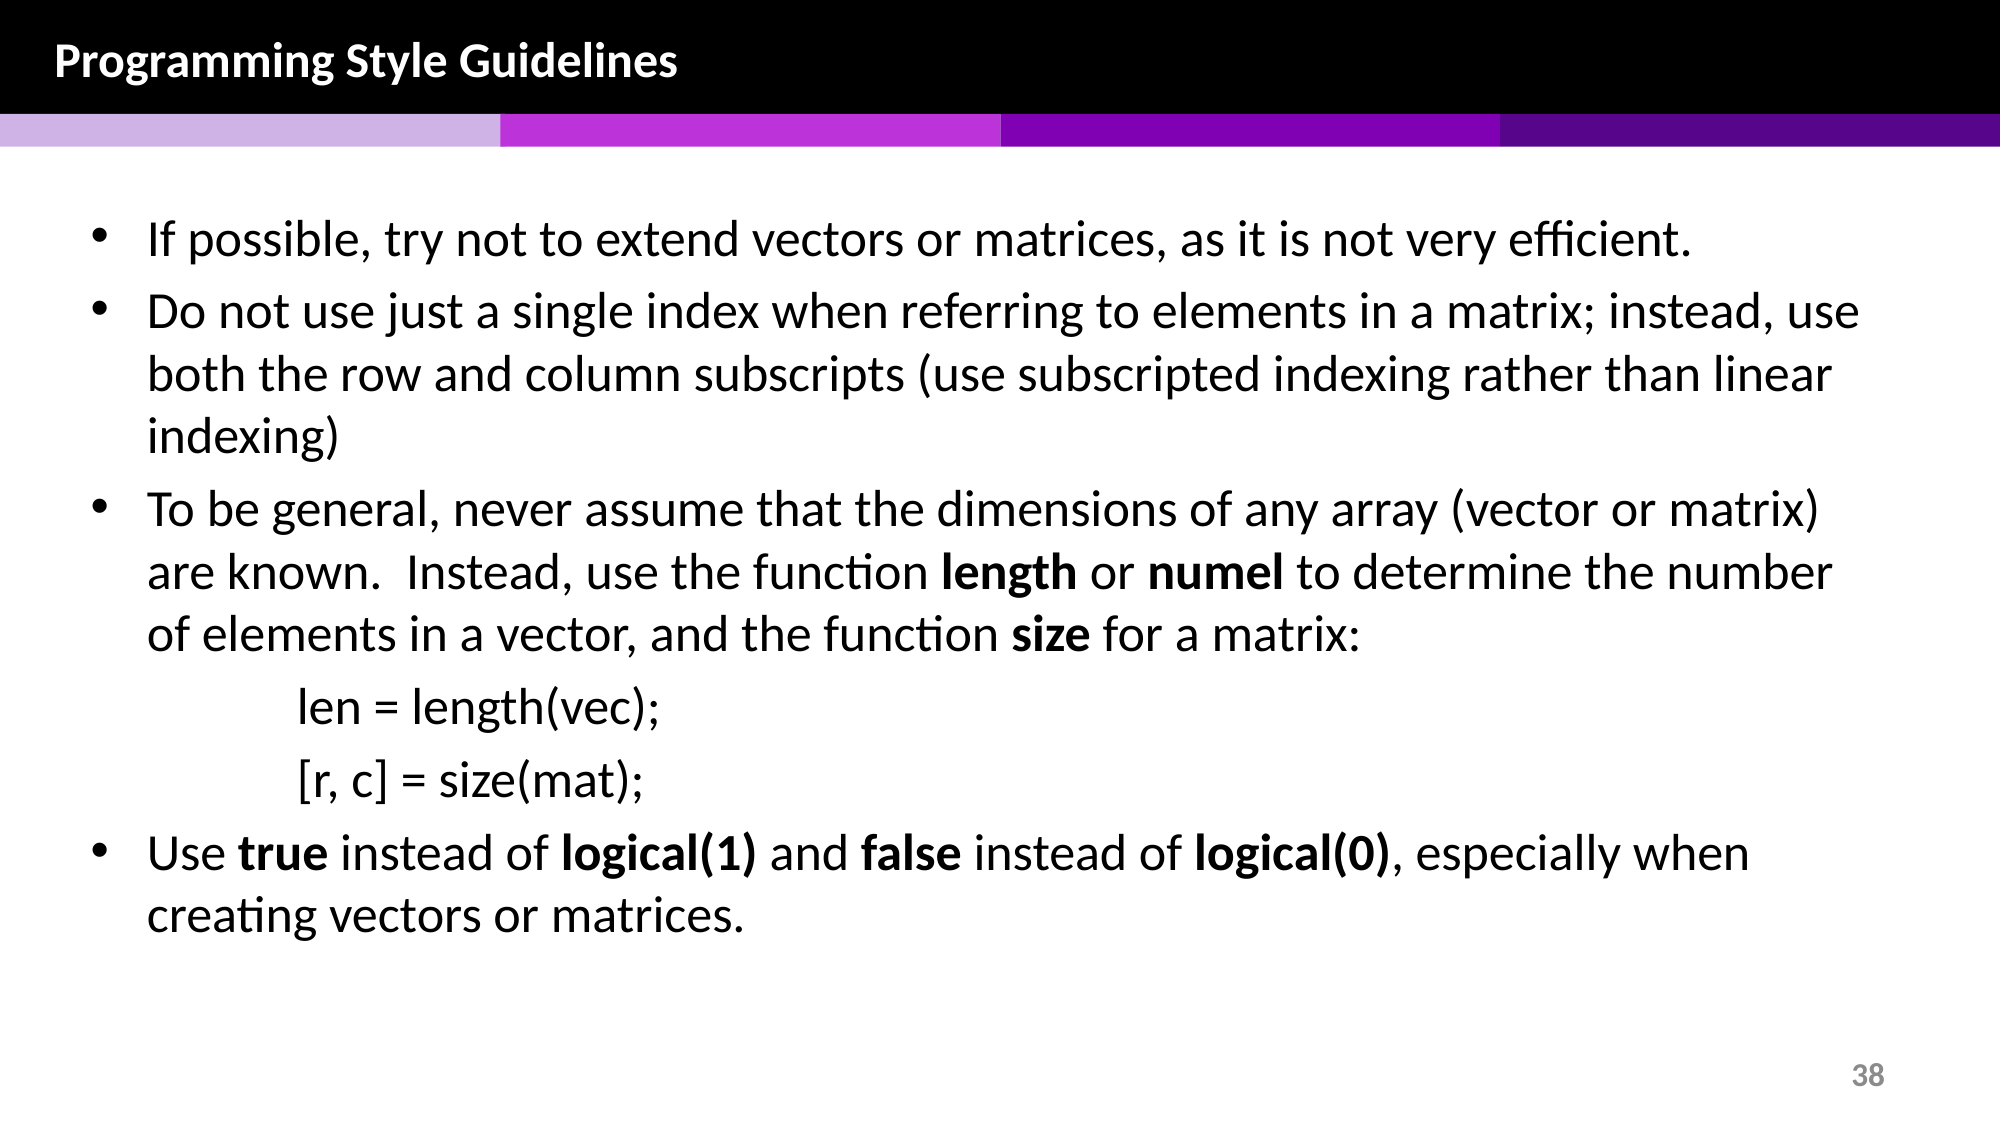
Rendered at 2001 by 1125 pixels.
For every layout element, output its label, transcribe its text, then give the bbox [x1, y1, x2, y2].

text_box If possible, try not to extend vectors or matrices, as it is not very efficient. Do not use just a single index when referring to elements in a matrix; instead, use both the row and column subscripts (use subscripted indexing rather than linear indexing) To be general, never assume that the dimensions of any array (vector or matrix) are known. Instead, use the function length or numel to determine the number of elements in a vector, and the function size for a matrix: len = length(vec); [r, c] = size(mat); Use true instead of logical(1) and false instead of logical(0), especially when creating vectors or matrices. [75, 196, 1894, 917]
list Programming Style Guidelines [39, 1, 1964, 114]
